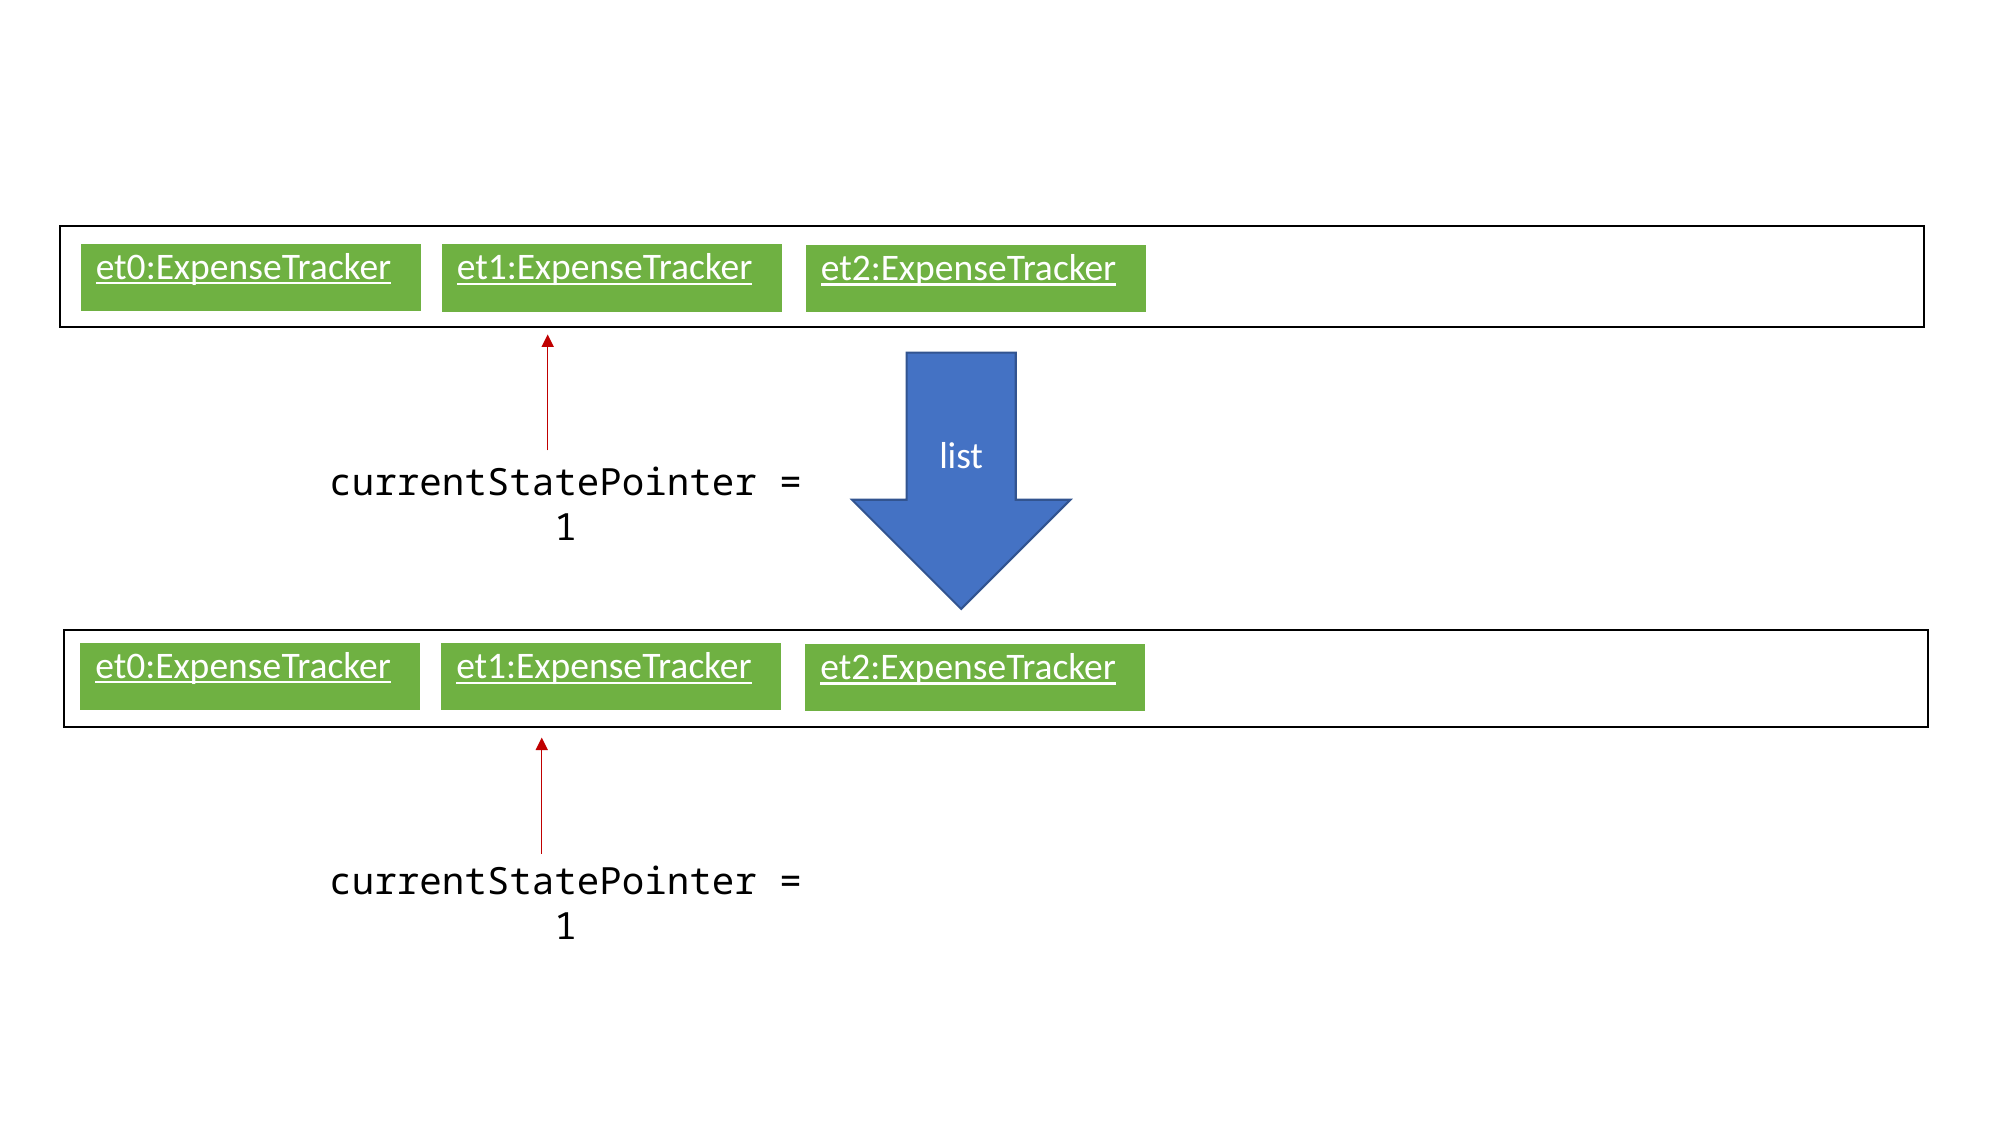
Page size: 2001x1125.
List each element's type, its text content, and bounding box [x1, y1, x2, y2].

text_box [59, 225, 1925, 328]
text_box [63, 629, 1929, 728]
text_box list [849, 351, 1073, 611]
table_header et0:ExpenseTracker [80, 643, 420, 710]
table_header et1:ExpenseTracker [441, 643, 781, 710]
table_header et2:ExpenseTracker [806, 245, 1146, 312]
table_header et1:ExpenseTracker [442, 244, 782, 312]
text_box currentStatePointer = 1 [302, 450, 829, 556]
table_header et0:ExpenseTracker [81, 244, 421, 311]
table_header et2:ExpenseTracker [805, 644, 1145, 711]
text_box currentStatePointer = 1 [302, 849, 829, 955]
